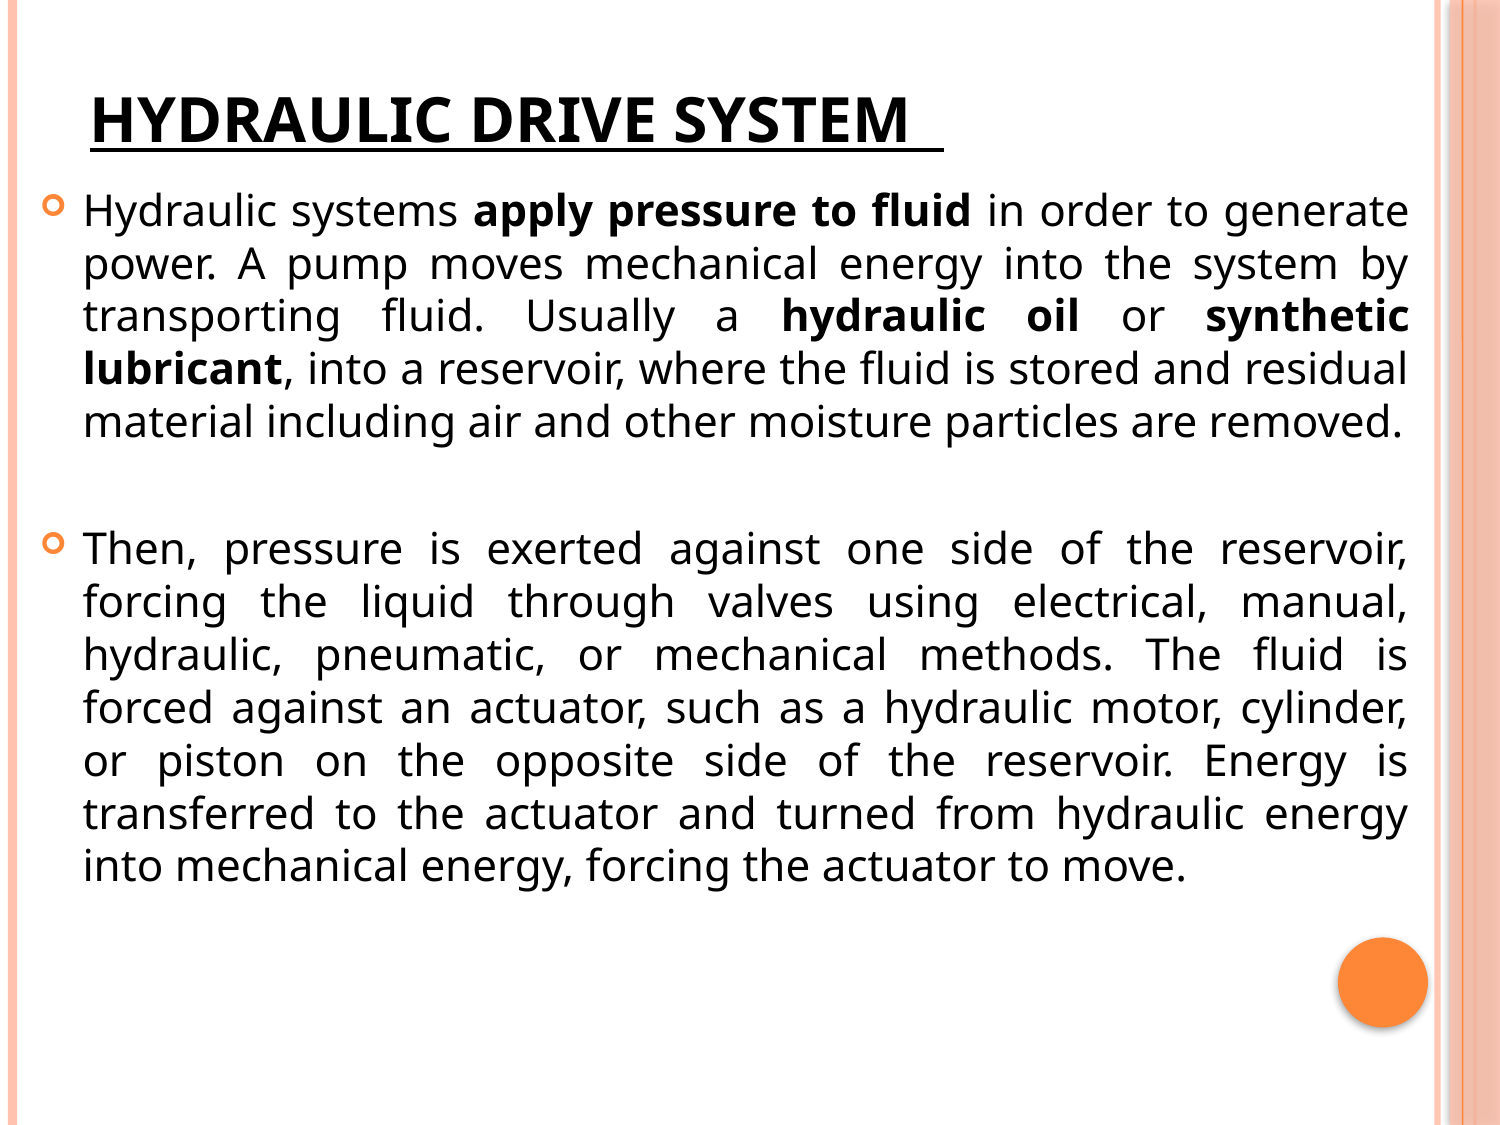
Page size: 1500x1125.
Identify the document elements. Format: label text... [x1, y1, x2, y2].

list Hydraulic systems apply pressure to fluid in order to generate power. A pump moves mechanical energy into the system by transporting fluid. Usually a hydraulic oil or synthetic lubricant, into a reservoir, where the fluid is stored and residual material including air and other moisture particles are removed. Then, pressure is exerted against one side of the reservoir, forcing the liquid through valves using electrical, manual, hydraulic, pneumatic, or mechanical methods. The fluid is forced against an actuator, such as a hydraulic motor, cylinder, or piston on the opposite side of the reservoir. Energy is transferred to the actuator and turned from hydraulic energy into mechanical energy, forcing the actuator to move. [24, 174, 1425, 975]
title Hydraulic Drive System [75, 45, 1300, 163]
